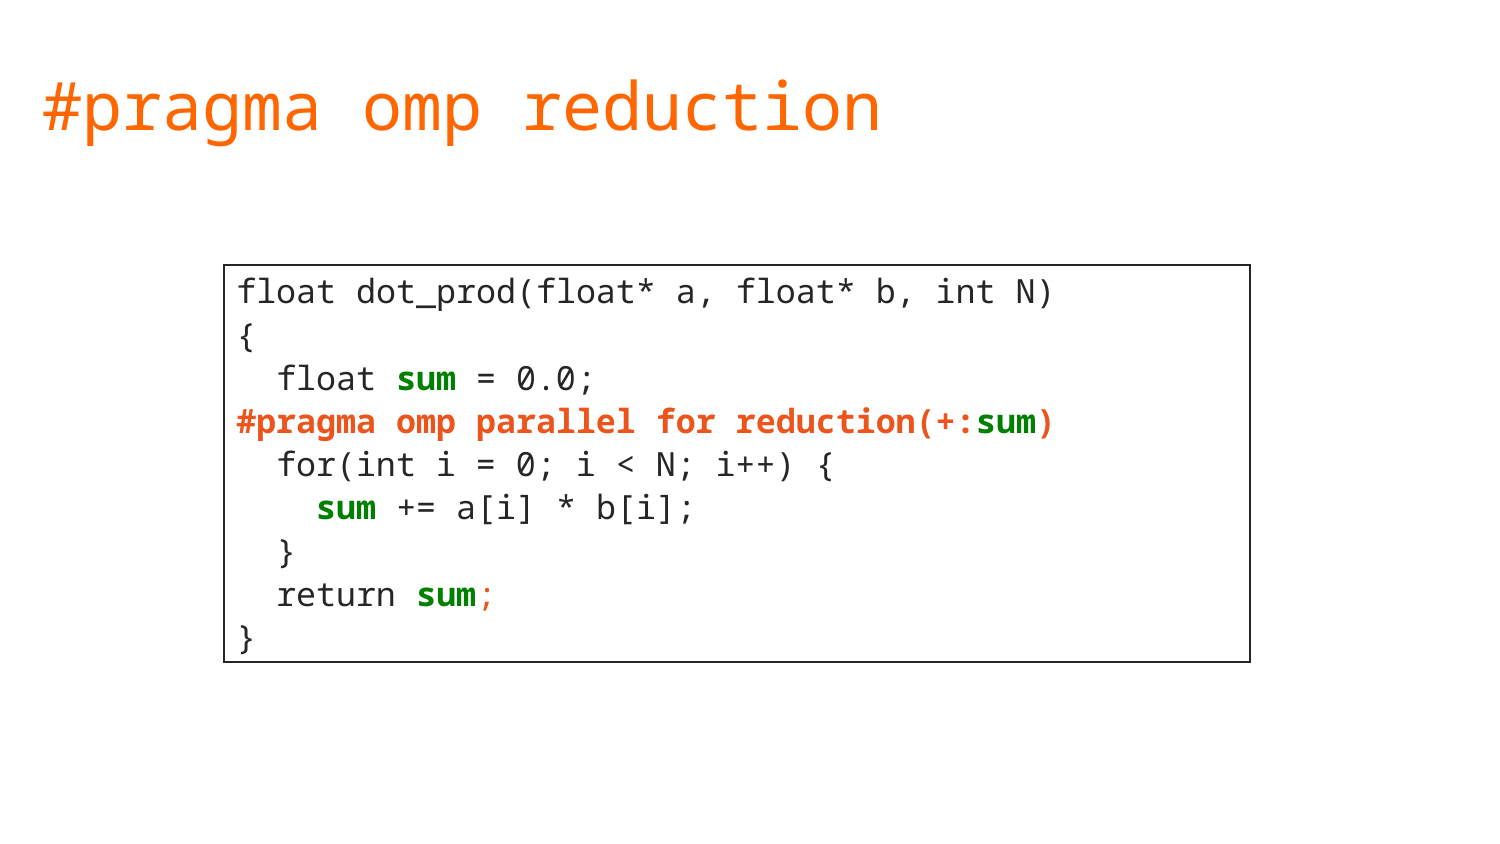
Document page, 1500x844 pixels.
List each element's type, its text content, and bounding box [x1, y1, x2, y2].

text_box float dot_prod(float* a, float* b, int N) { float sum = 0.0; #pragma omp parallel for reduction(+:sum) for(int i = 0; i < N; i++) { sum += a[i] * b[i]; } return sum; } [224, 264, 1251, 663]
title #pragma omp reduction [27, 33, 1480, 175]
